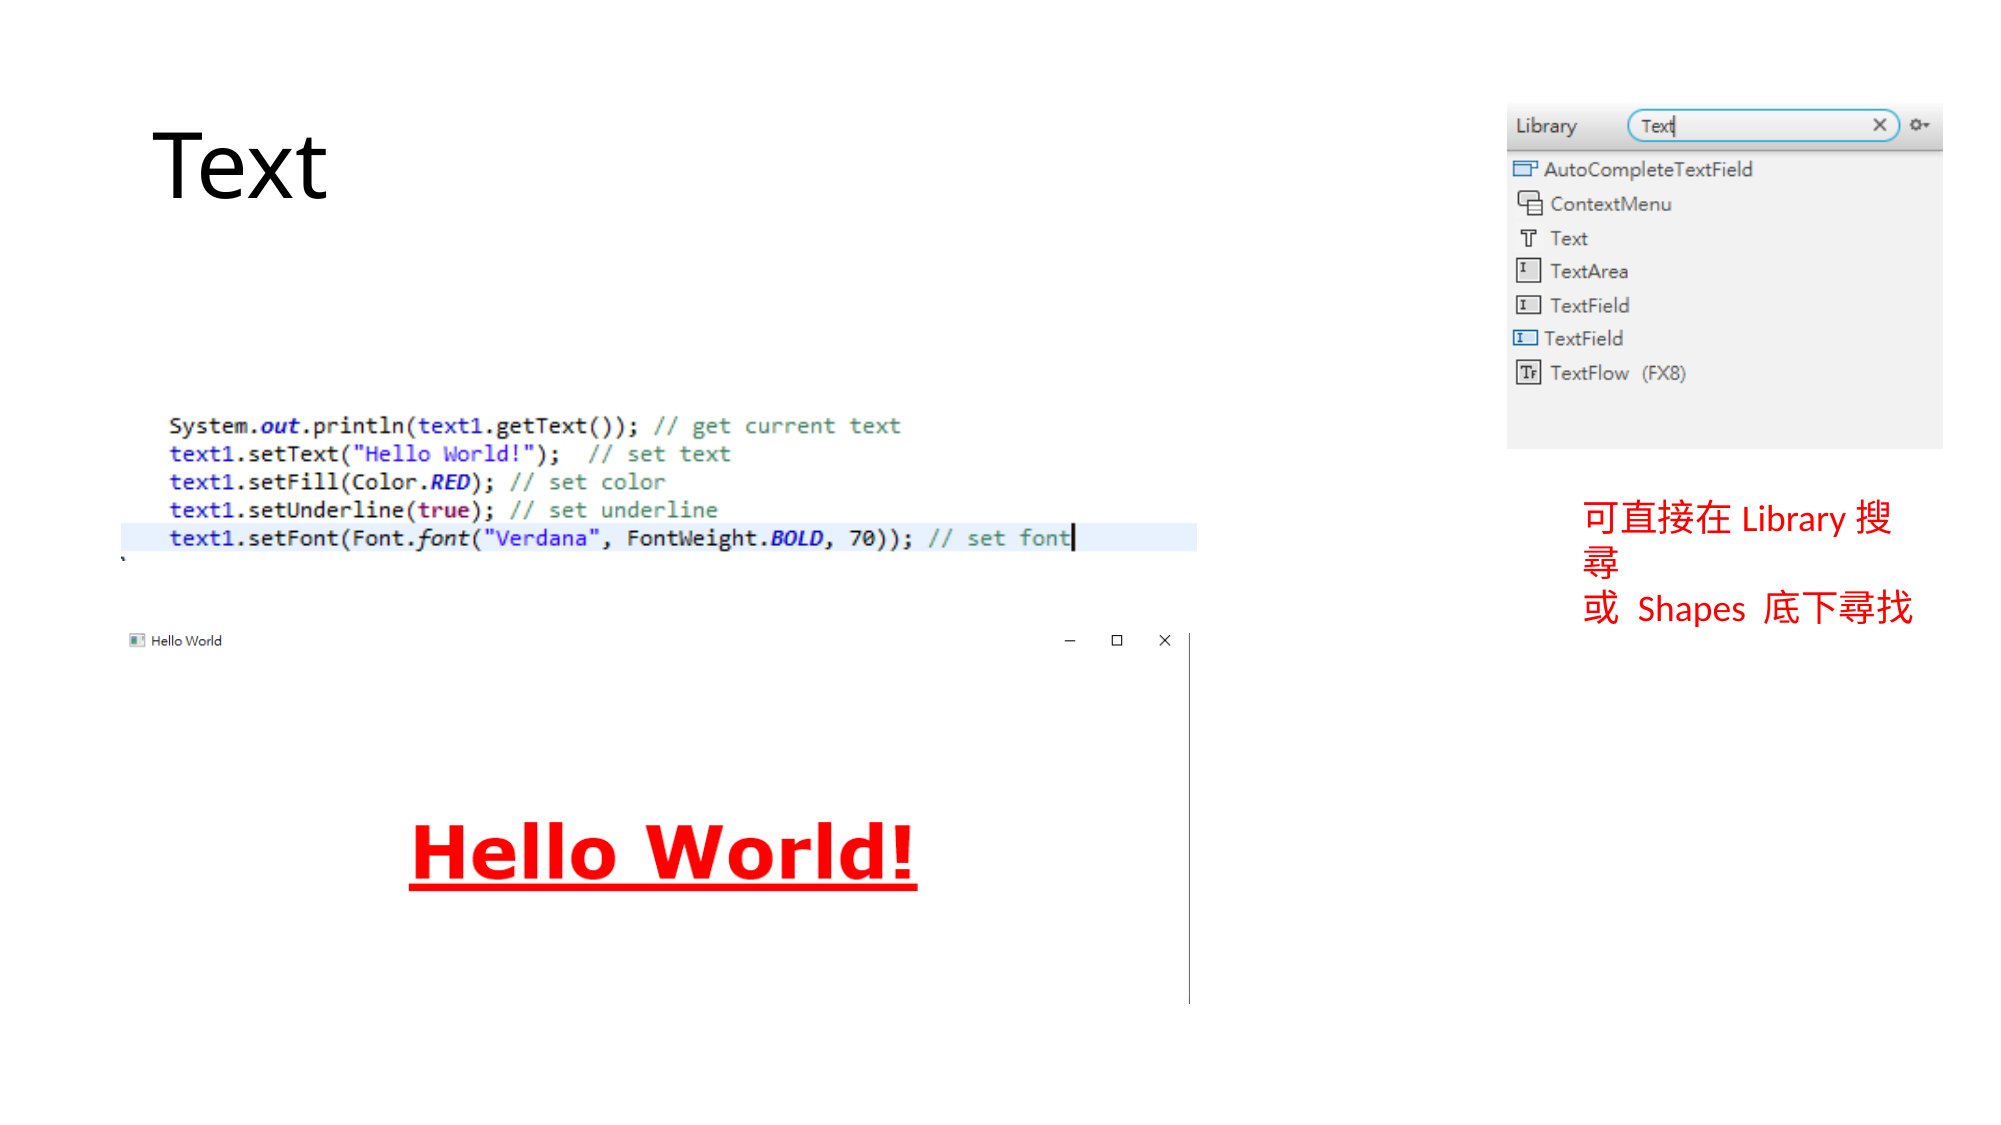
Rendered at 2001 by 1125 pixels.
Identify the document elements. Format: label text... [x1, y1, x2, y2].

picture [121, 633, 1190, 1004]
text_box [1507, 103, 1943, 593]
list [121, 413, 1197, 561]
title Text [137, 59, 1863, 278]
